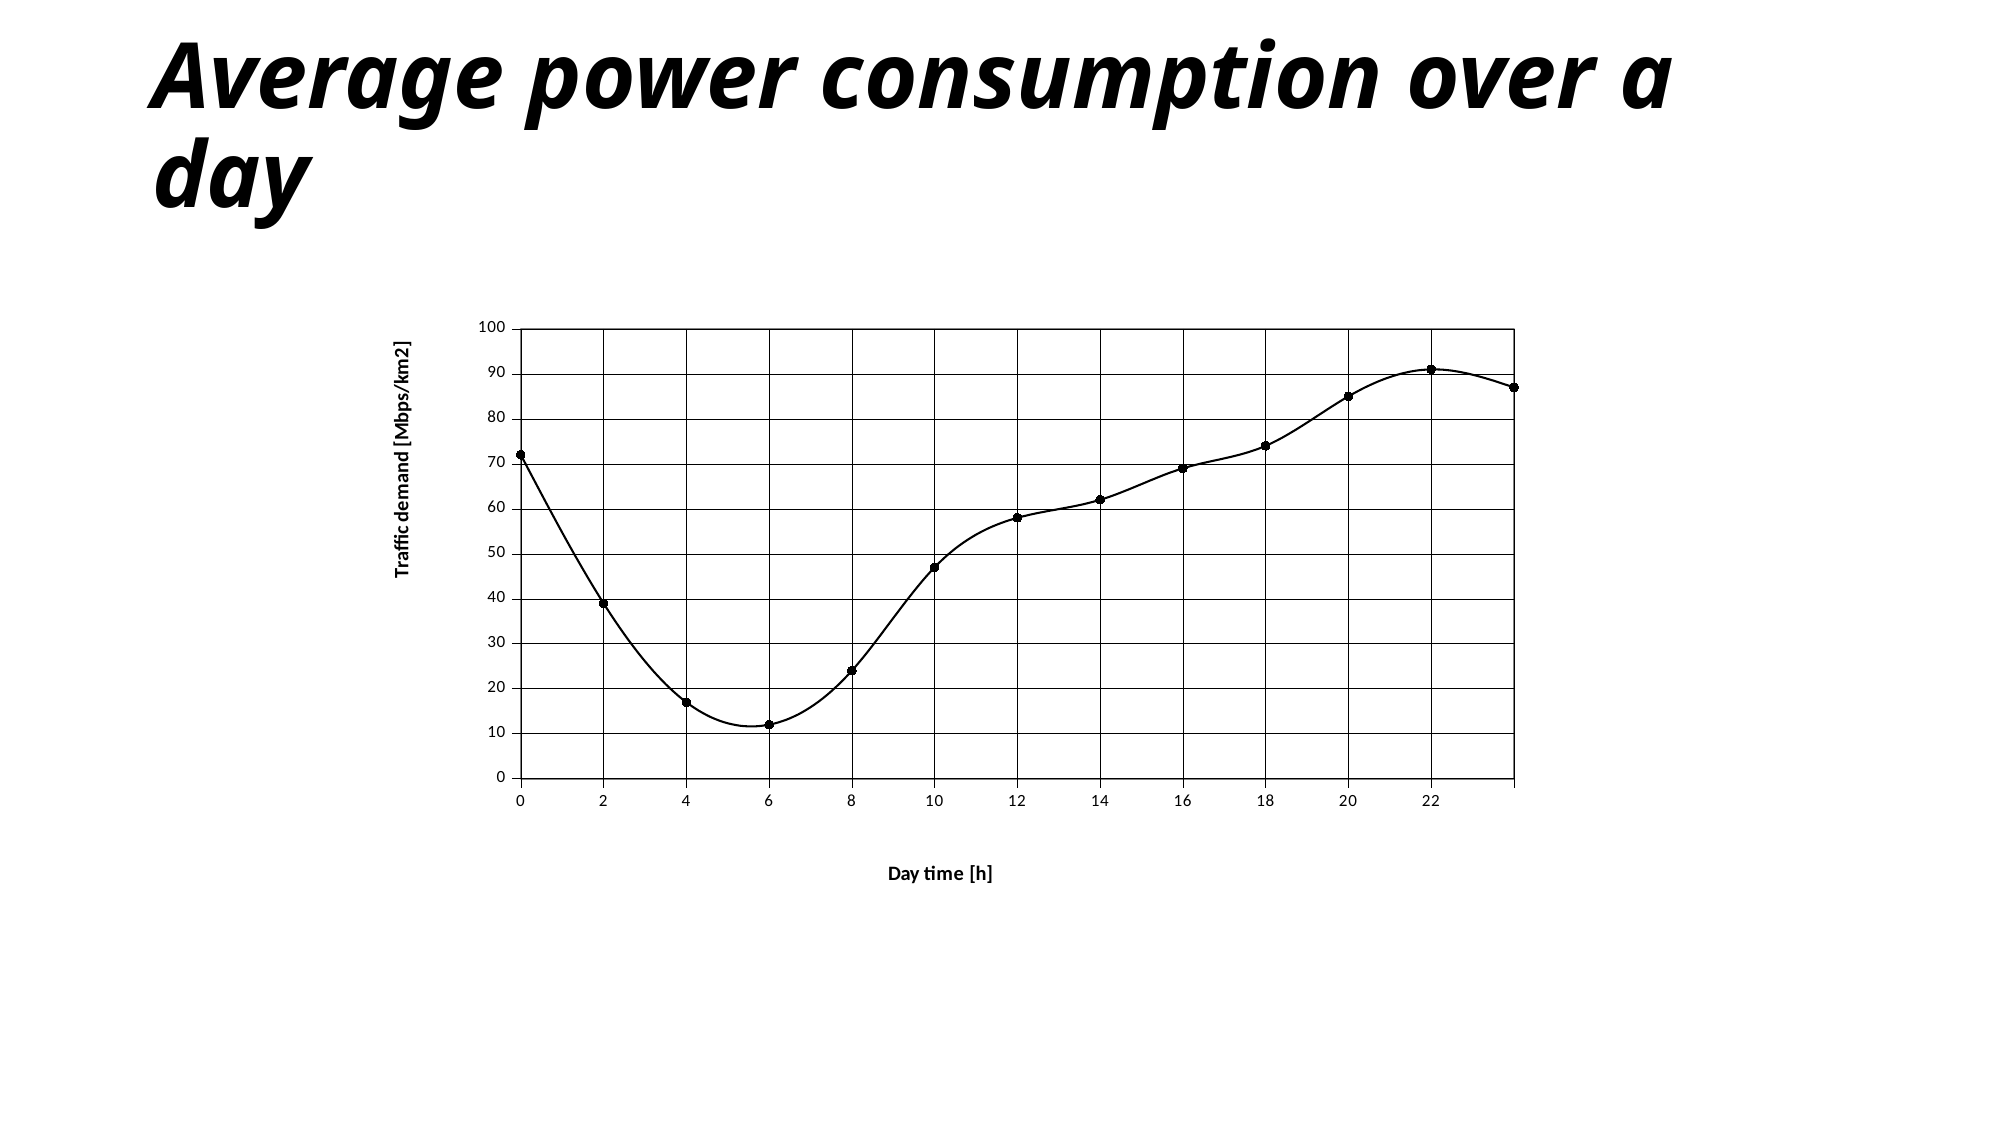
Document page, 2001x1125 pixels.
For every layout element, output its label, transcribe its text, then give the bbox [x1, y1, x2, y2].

chart [381, 274, 1558, 955]
title Average power consumption over a day [137, 59, 1863, 278]
